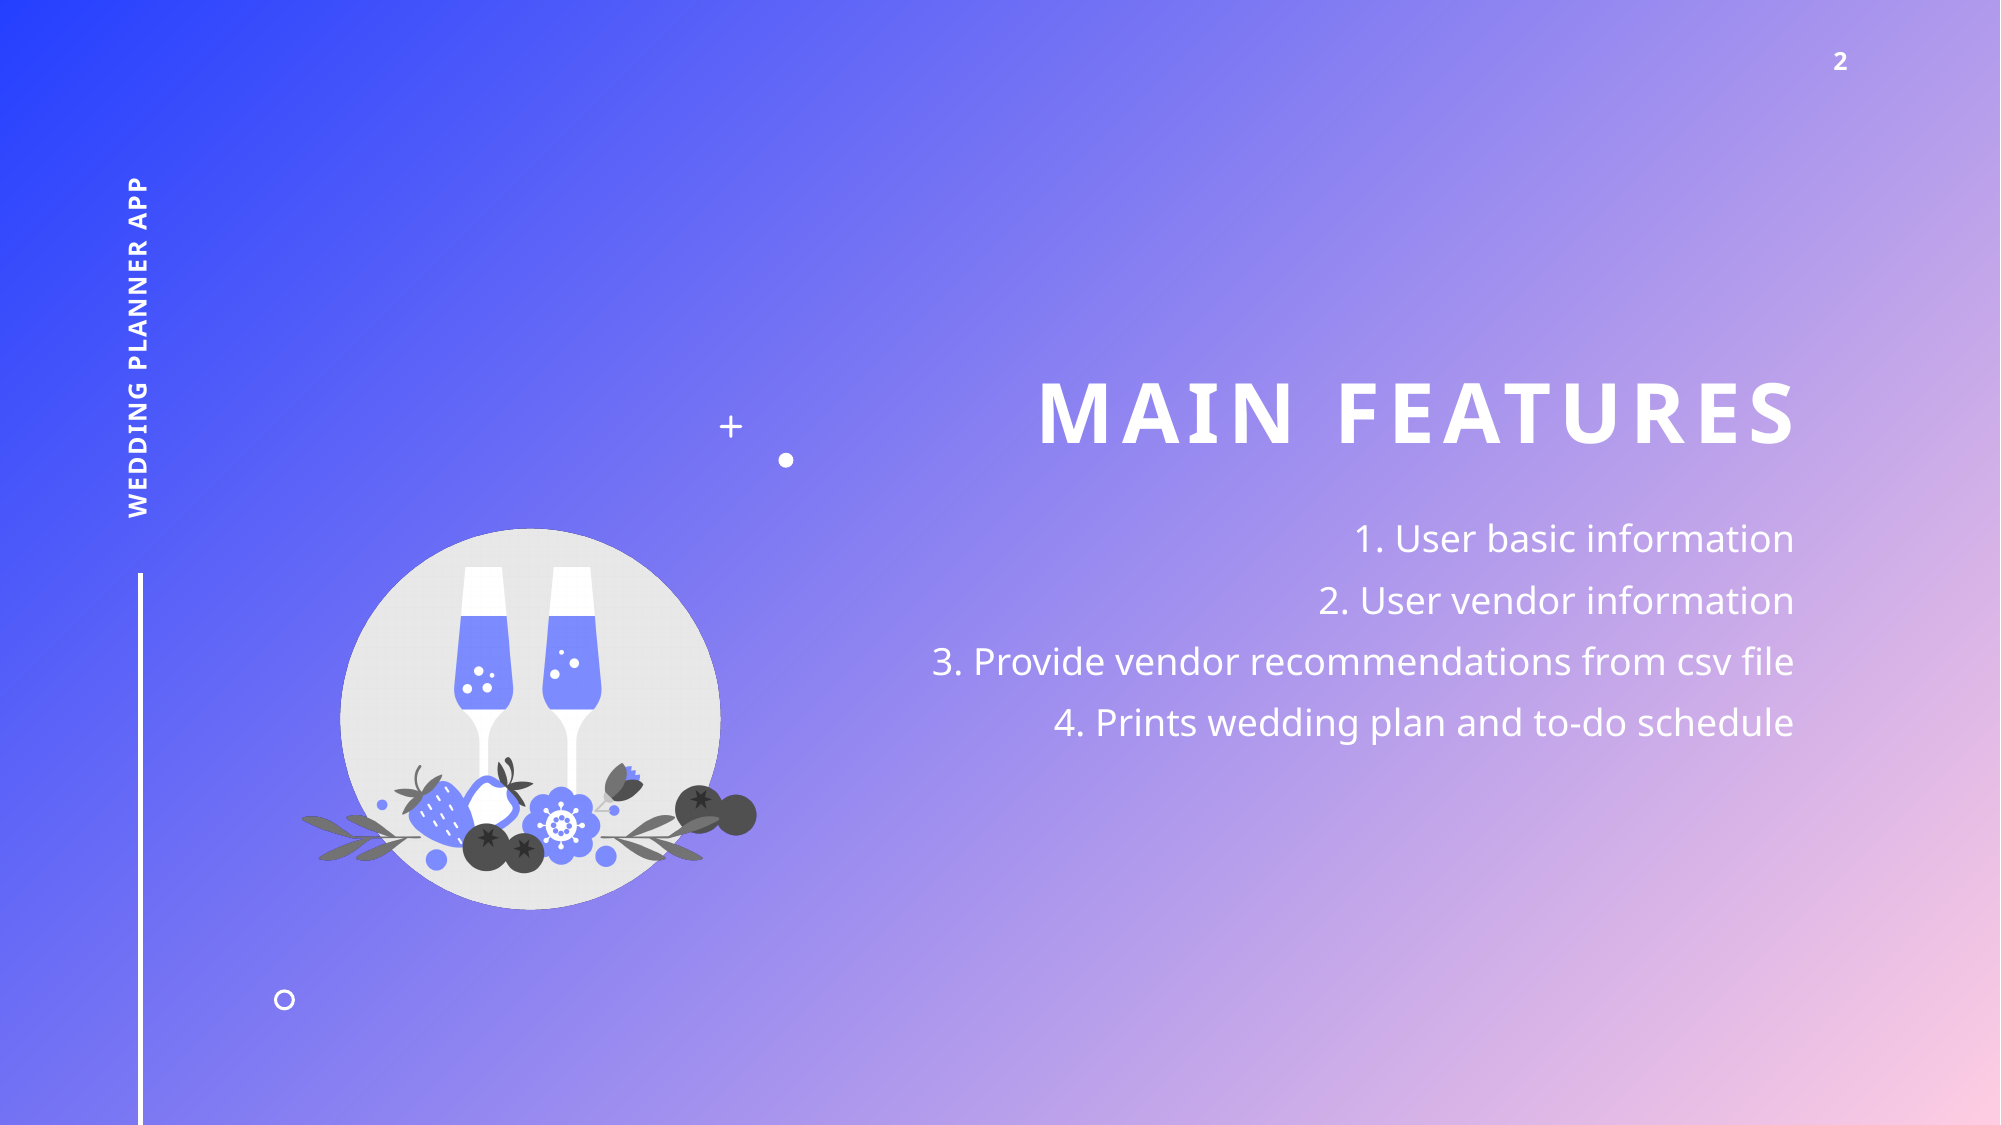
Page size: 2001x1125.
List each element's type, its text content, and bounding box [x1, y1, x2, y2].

title Main features [853, 96, 1811, 470]
list 1. User basic information 2. User vendor information 3. Provide vendor recommendations from csv file 4. Prints wedding plan and to-do schedule [853, 513, 1811, 1025]
footer Wedding PLANNER APP [108, 119, 169, 577]
slide_number 2 [1412, 33, 1863, 93]
picture [224, 414, 833, 1024]
